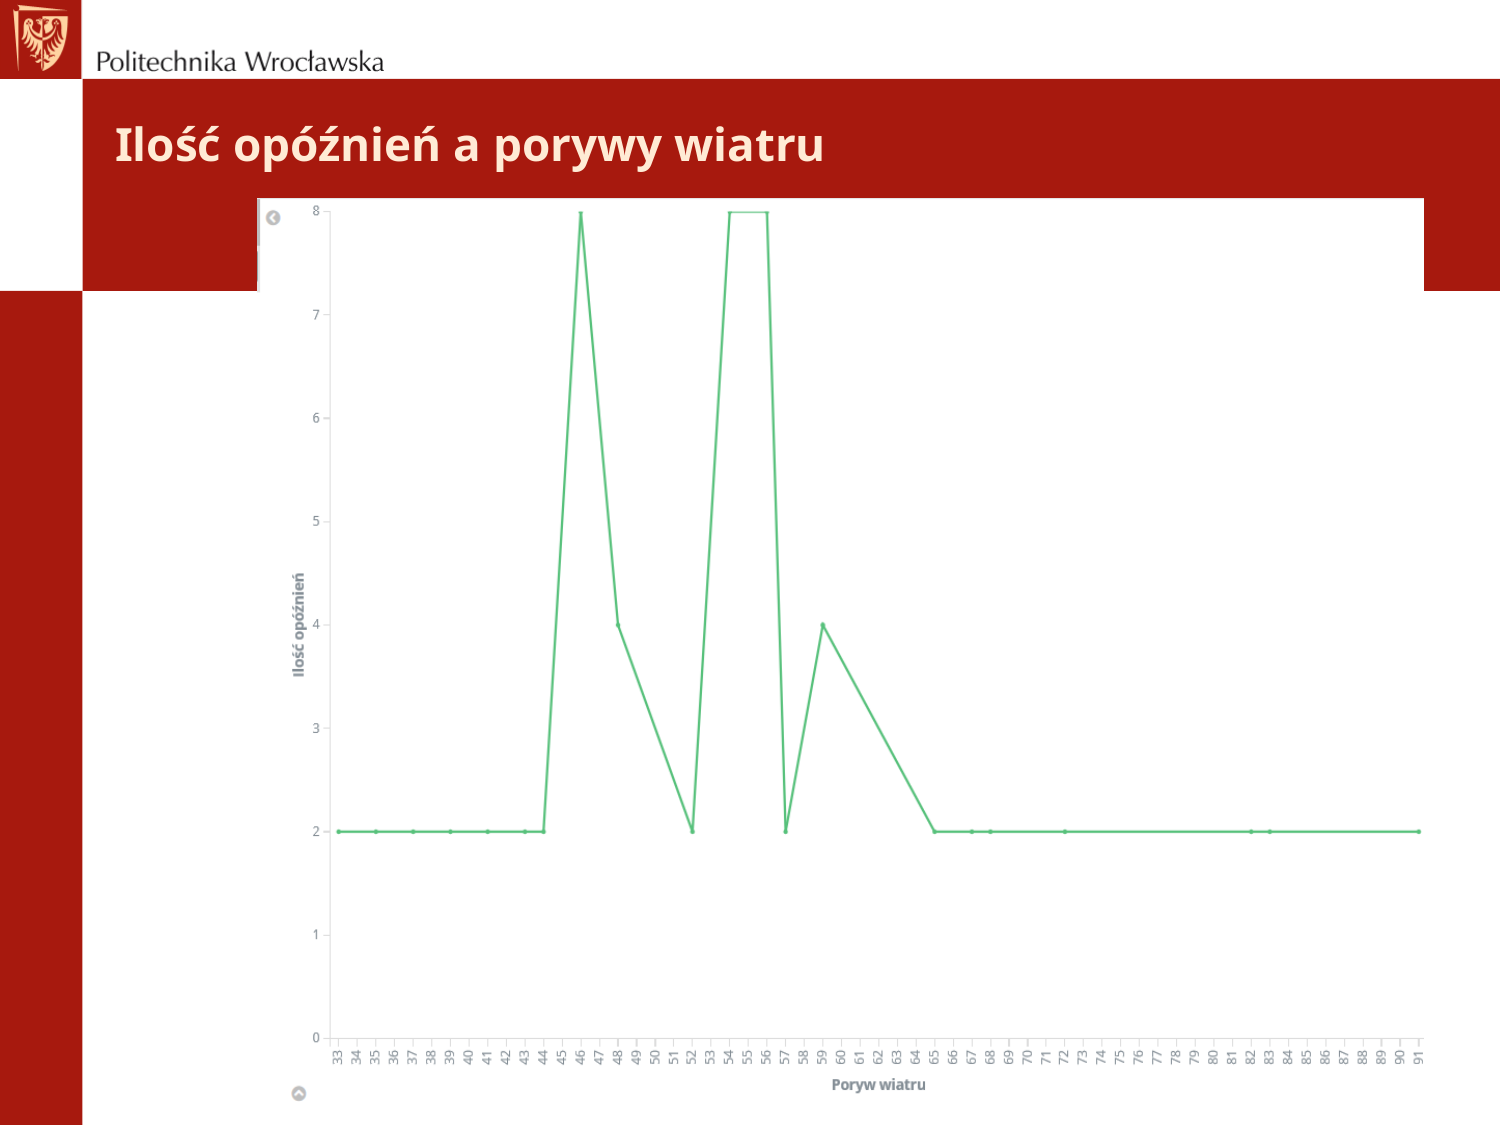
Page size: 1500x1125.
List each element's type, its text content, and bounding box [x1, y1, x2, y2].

title Ilość opóźnień a porywy wiatru [100, 58, 1483, 229]
picture [0, 0, 384, 79]
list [257, 198, 1424, 1102]
